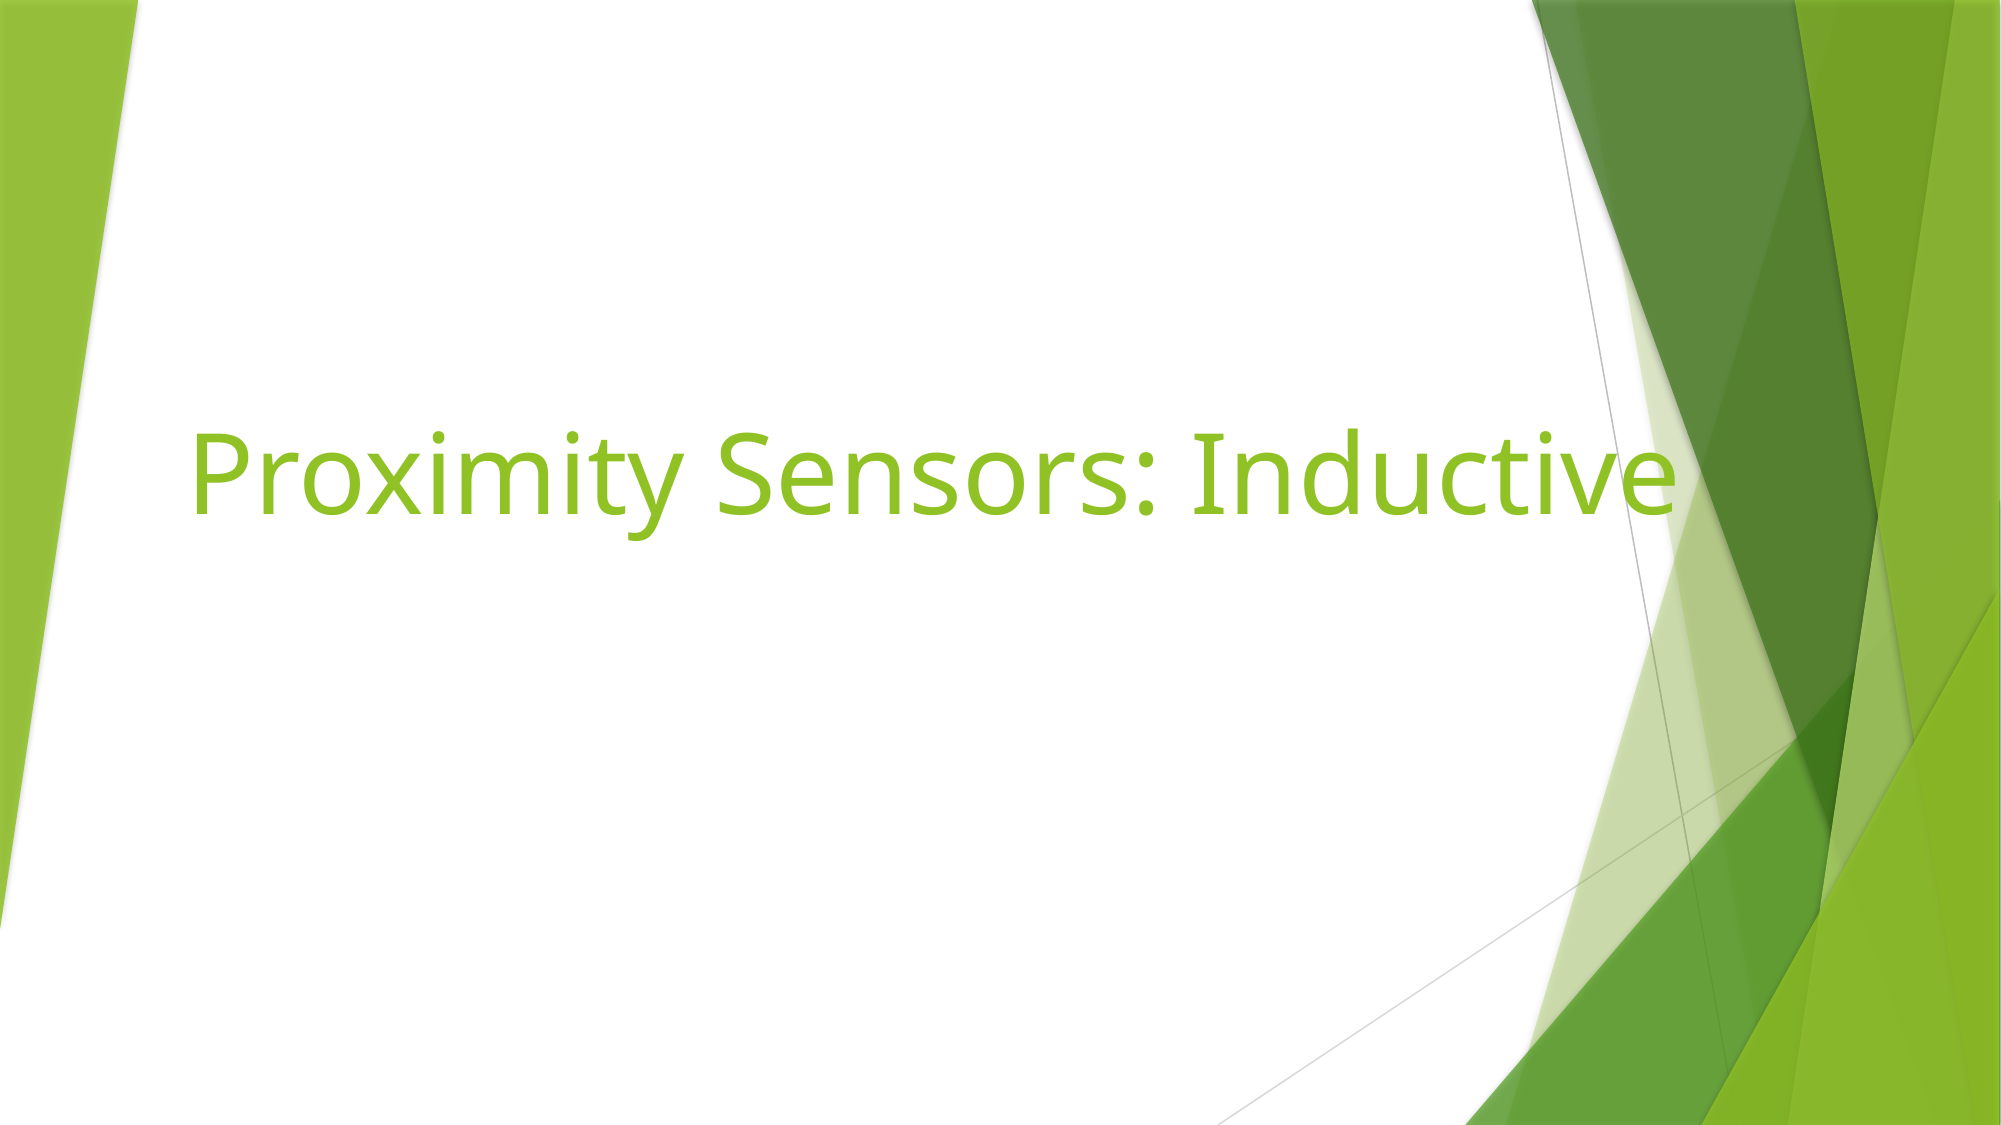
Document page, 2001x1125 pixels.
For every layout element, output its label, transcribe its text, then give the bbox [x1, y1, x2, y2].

title Proximity Sensors: Inductive [87, 394, 1698, 545]
